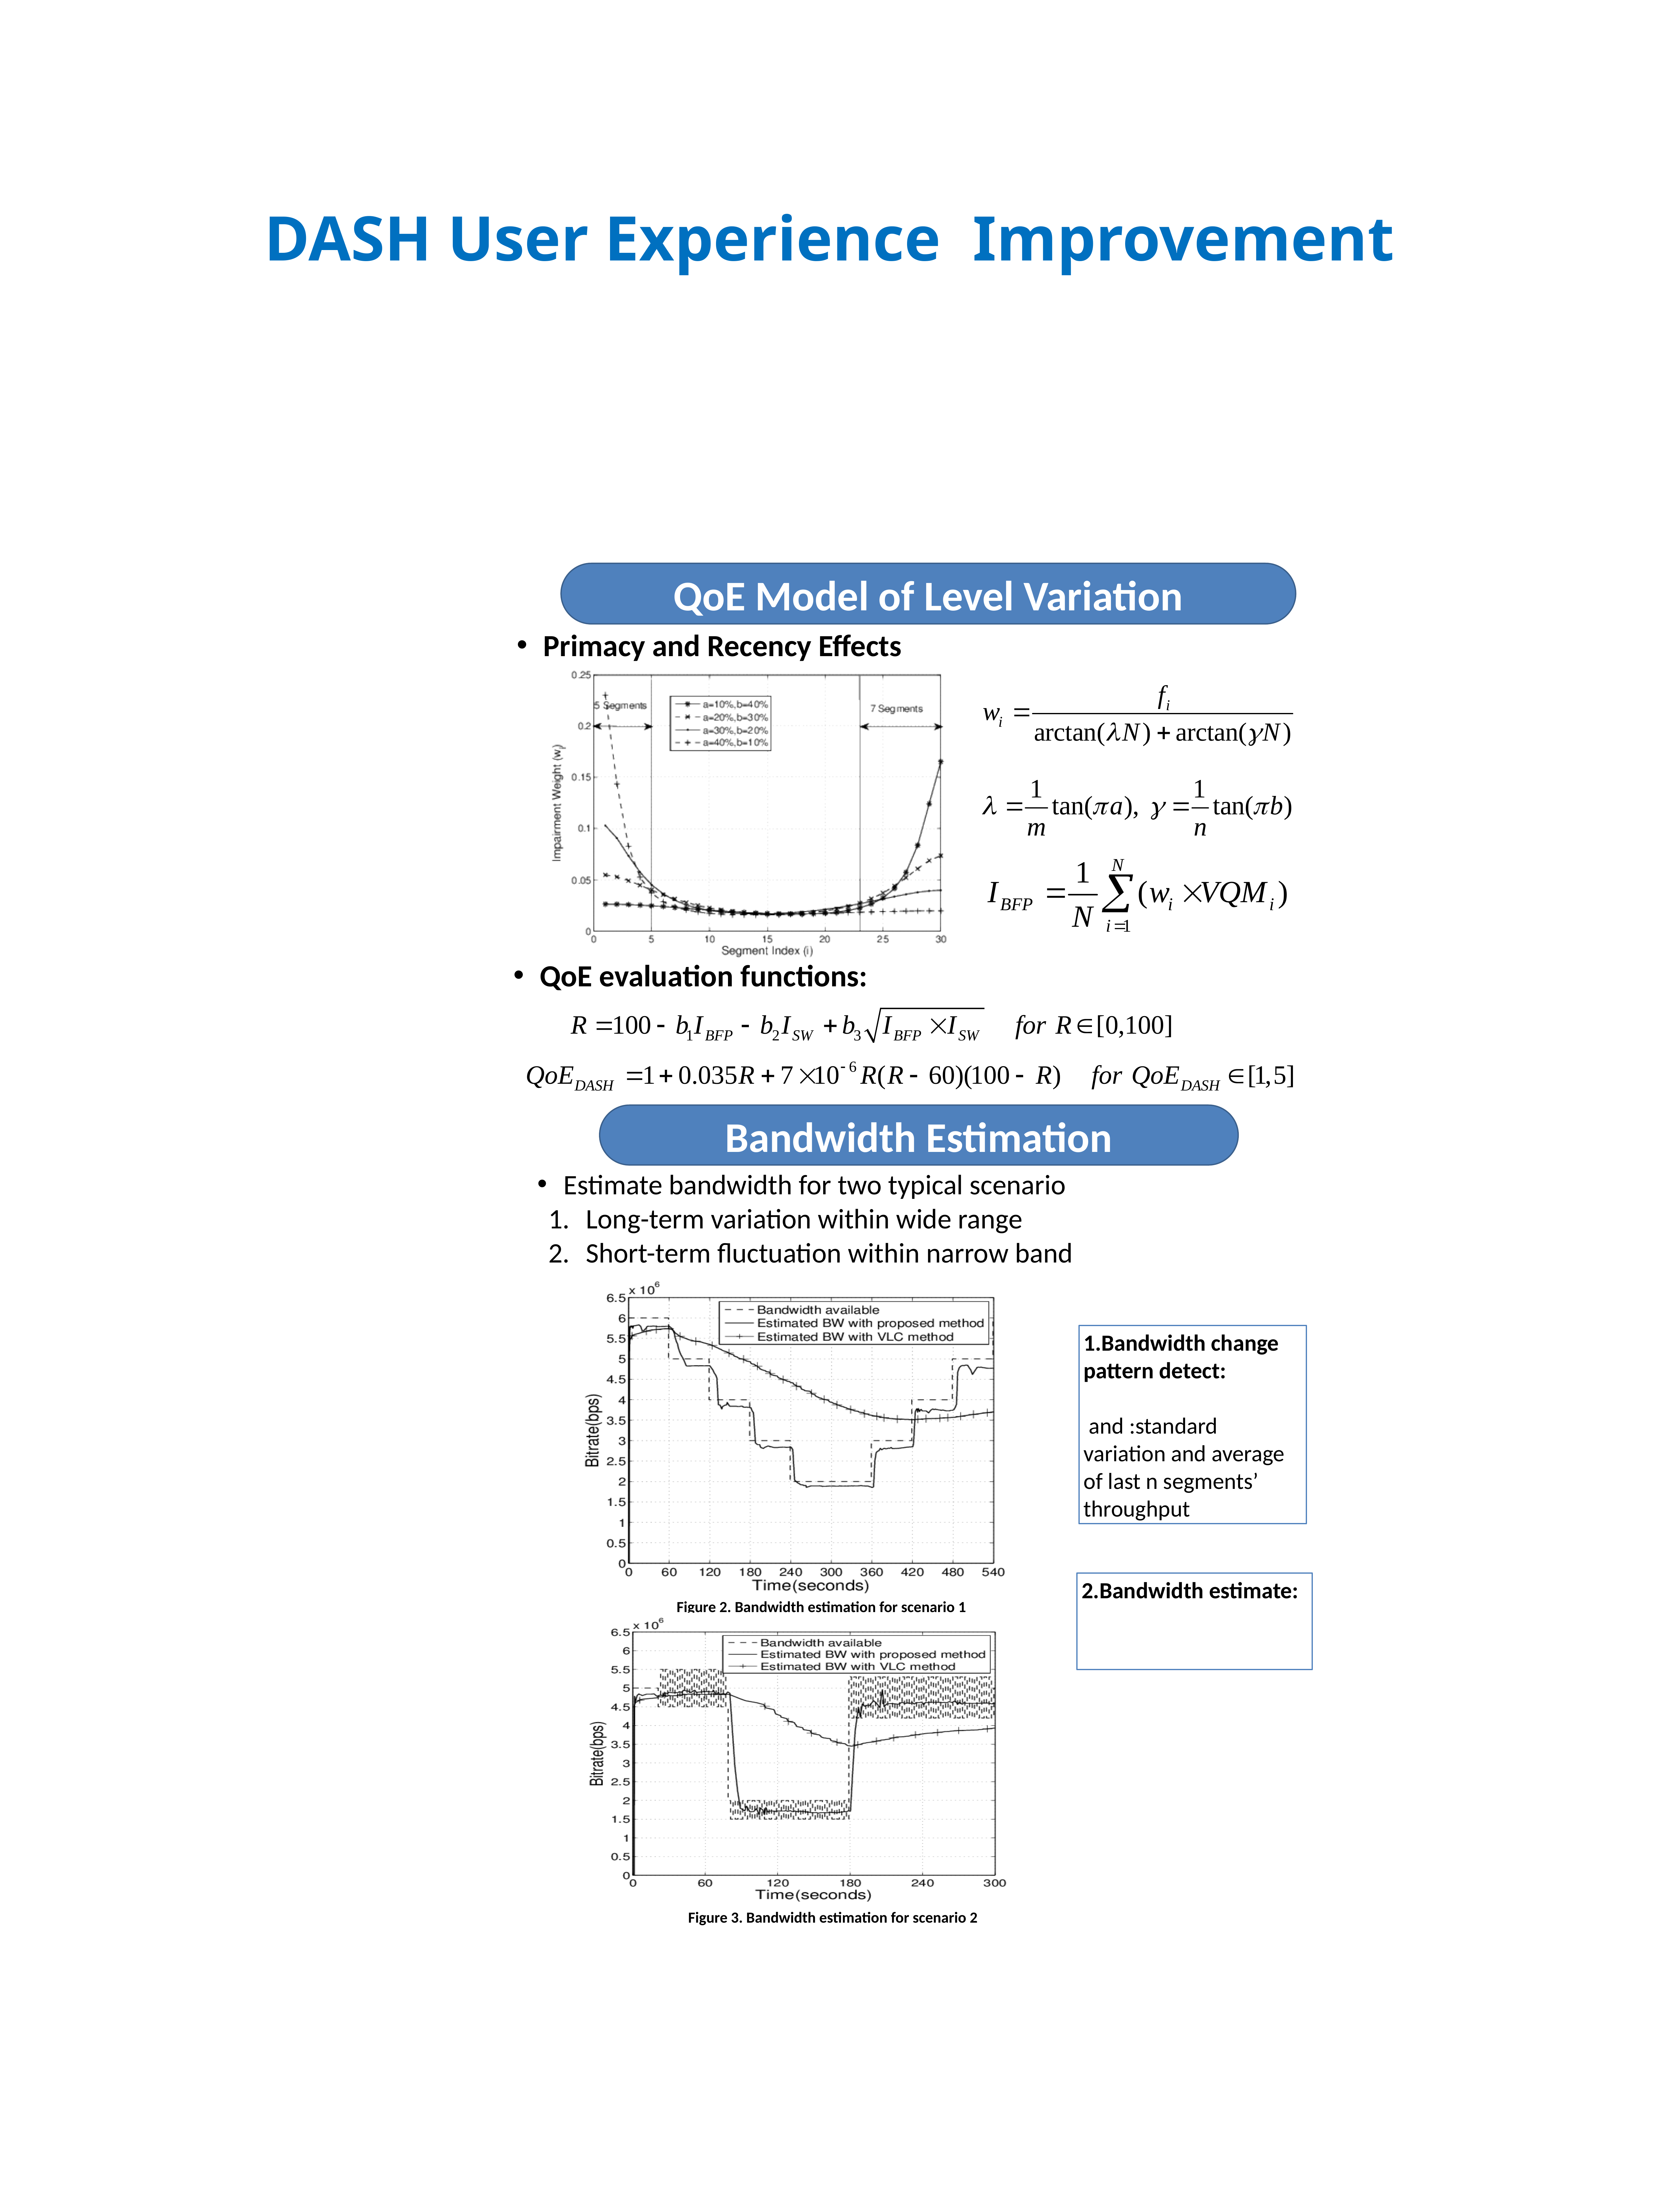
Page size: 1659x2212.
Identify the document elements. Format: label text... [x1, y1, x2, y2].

title DASH User Experience Improvement [83, 88, 1576, 457]
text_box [506, 563, 1313, 1929]
